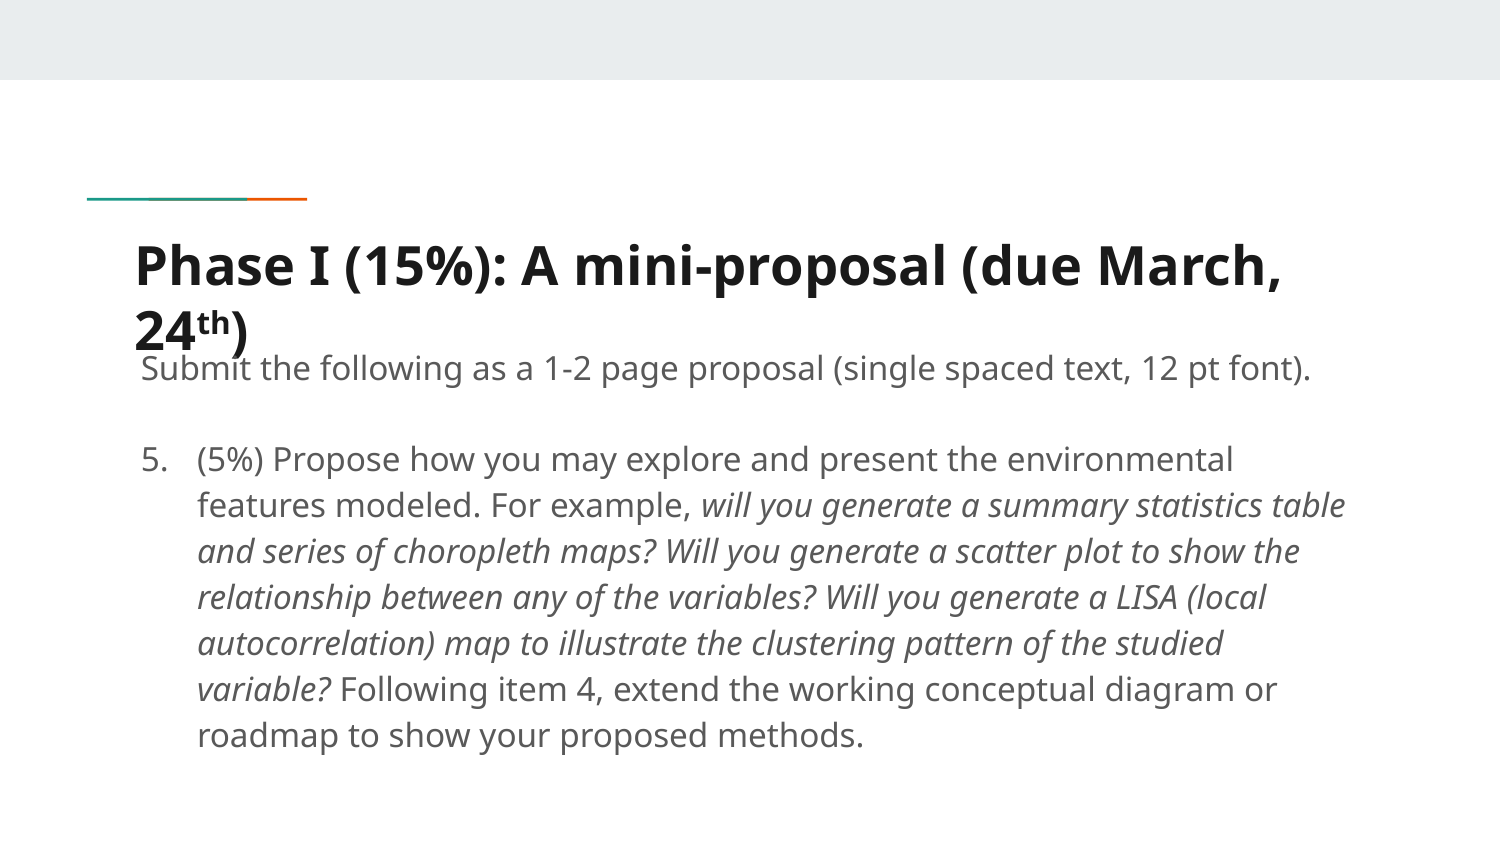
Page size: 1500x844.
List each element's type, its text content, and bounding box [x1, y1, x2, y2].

list Submit the following as a 1-2 page proposal (single spaced text, 12 pt font). (5%) Propose how you may explore and present the environmental features modeled. For example, will you generate a summary statistics table and series of choropleth maps? Will you generate a scatter plot to show the relationship between any of the variables? Will you generate a LISA (local autocorrelation) map to illustrate the clustering pattern of the studied variable? Following item 4, extend the working conceptual diagram or roadmap to show your proposed methods. [119, 325, 1381, 712]
title Phase I (15%): A mini-proposal (due March, 24th) [119, 216, 1381, 305]
